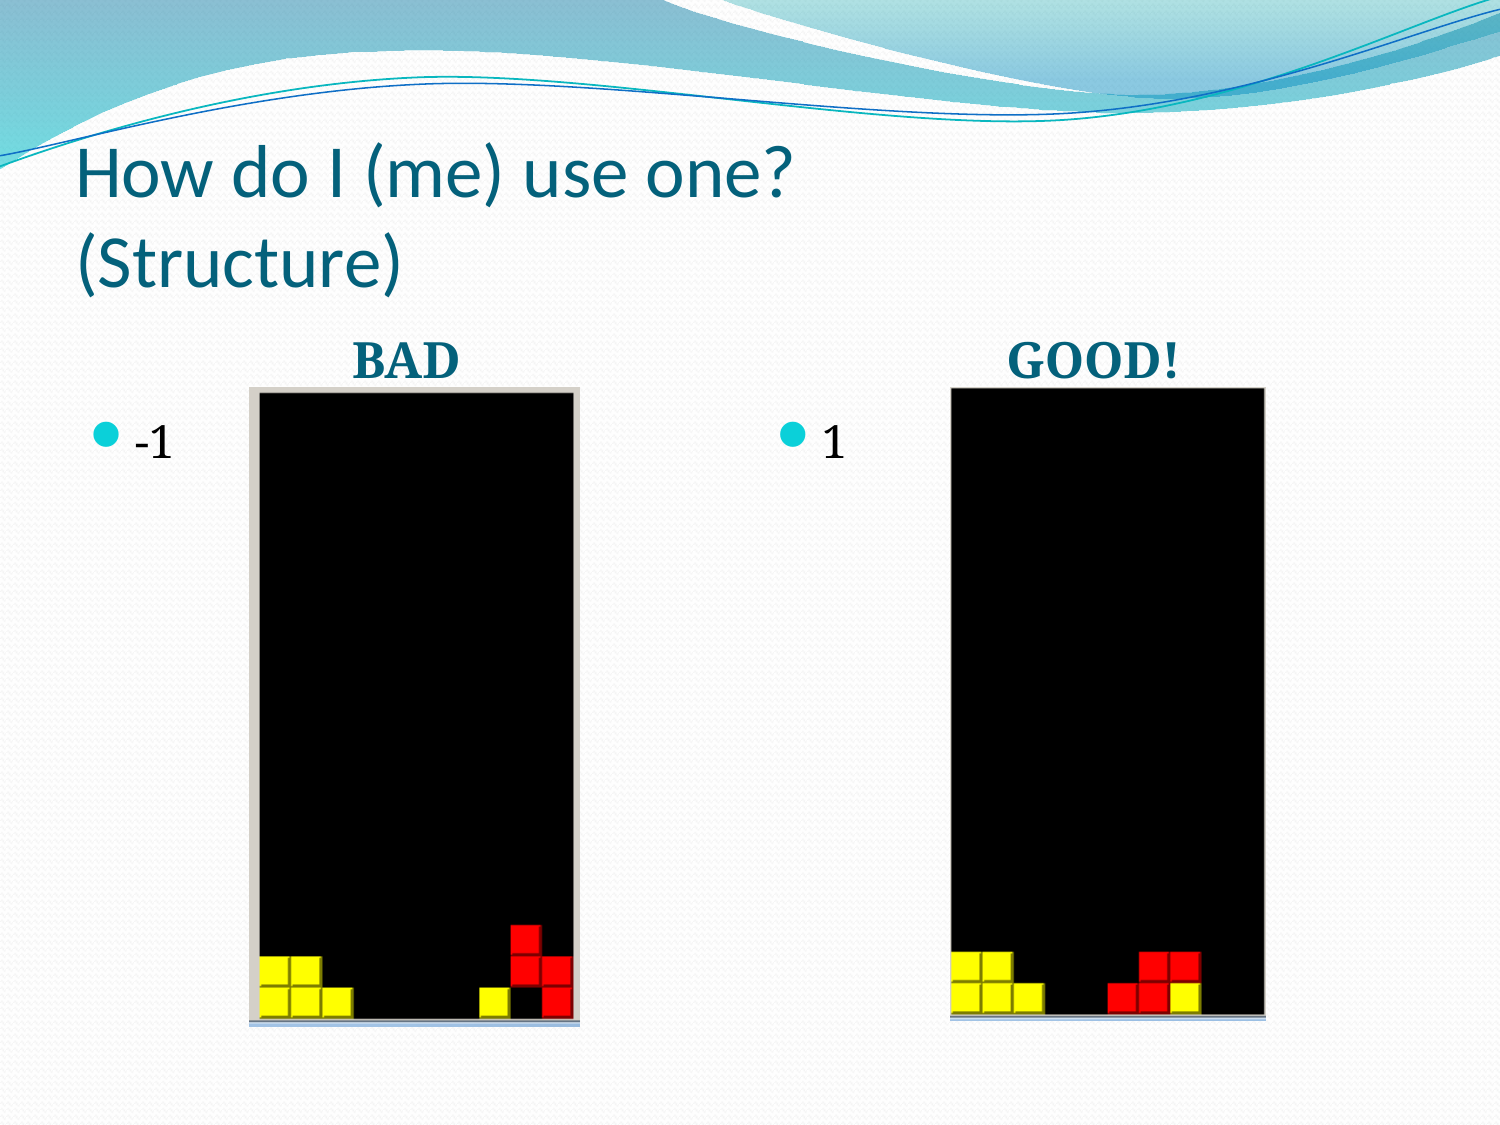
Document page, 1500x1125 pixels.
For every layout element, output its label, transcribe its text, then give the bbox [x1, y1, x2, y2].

list -1 [75, 412, 738, 1044]
list BAD [75, 304, 738, 412]
title How do I (me) use one? (Structure) [75, 115, 1425, 303]
picture [949, 387, 1266, 1021]
list 1 [761, 412, 1425, 1044]
list GOOD! [761, 305, 1425, 412]
picture [249, 387, 580, 1027]
